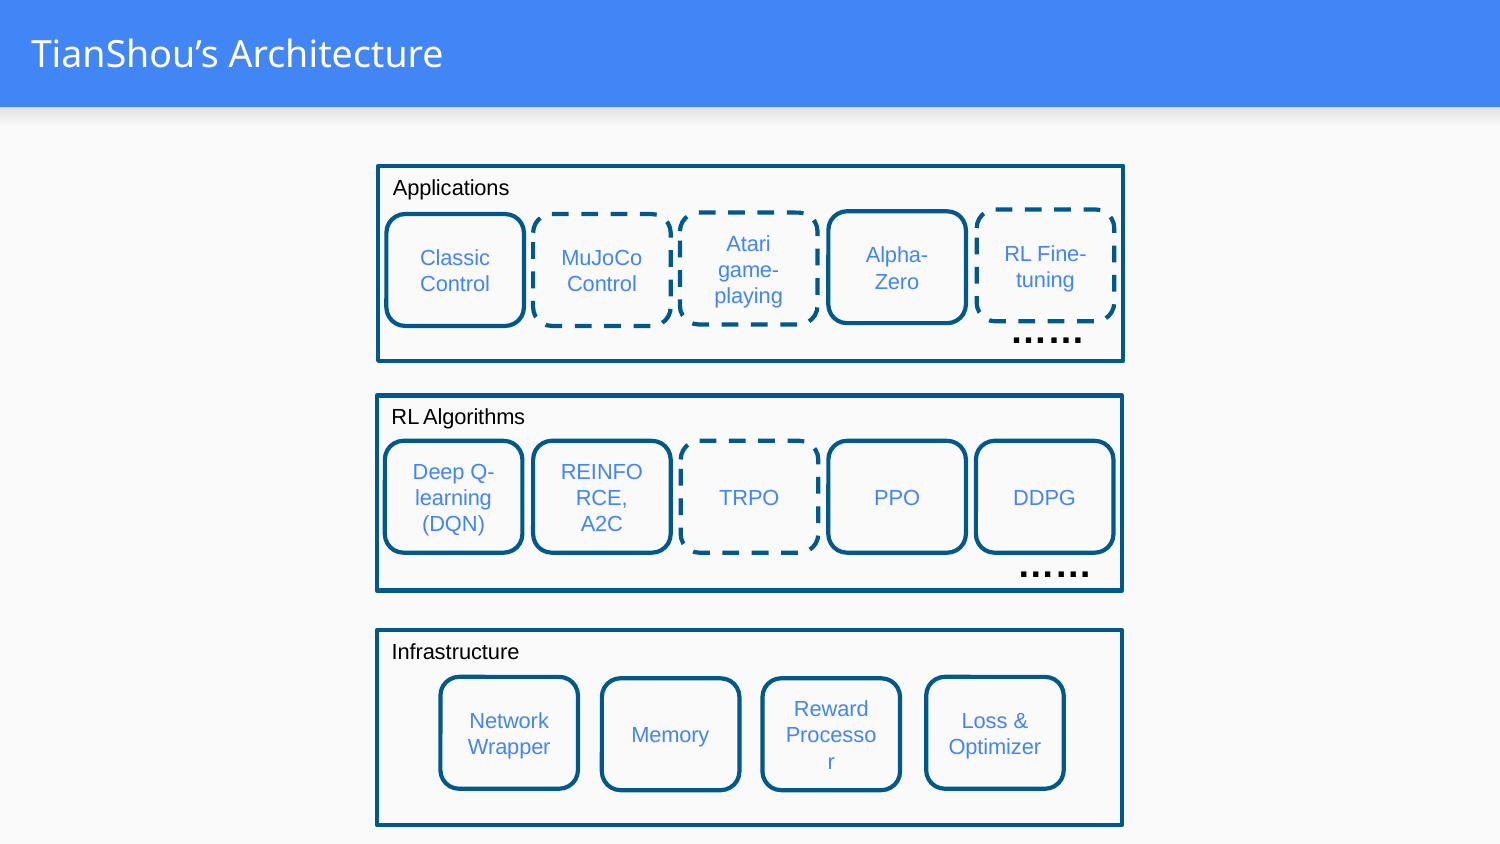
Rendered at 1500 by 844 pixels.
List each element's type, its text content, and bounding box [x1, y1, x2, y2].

text_box REINFORCE, A2C [530, 438, 673, 555]
text_box [375, 628, 1124, 827]
text_box RL Fine-tuning [974, 207, 1117, 324]
text_box …… [994, 298, 1120, 359]
text_box Loss & Optimizer [924, 674, 1066, 791]
text_box Alpha-Zero [826, 209, 969, 326]
text_box Infrastructure [376, 630, 545, 671]
text_box …… [1002, 532, 1130, 593]
text_box MuJoCo Control [530, 211, 673, 329]
text_box TRPO [678, 438, 821, 555]
text_box [375, 393, 1124, 593]
text_box [376, 164, 1125, 363]
text_box Applications [378, 165, 546, 207]
text_box Classic Control [384, 211, 527, 329]
text_box Reward Processor [760, 676, 903, 793]
text_box Memory [599, 676, 742, 793]
text_box Network Wrapper [438, 674, 581, 791]
text_box PPO [826, 438, 969, 555]
title TianShou’s Architecture [16, 2, 1464, 102]
text_box DDPG [973, 438, 1116, 555]
text_box Atari game-playing [677, 210, 820, 327]
text_box Deep Q-learning (DQN) [382, 438, 525, 555]
text_box RL Algorithms [376, 395, 602, 437]
